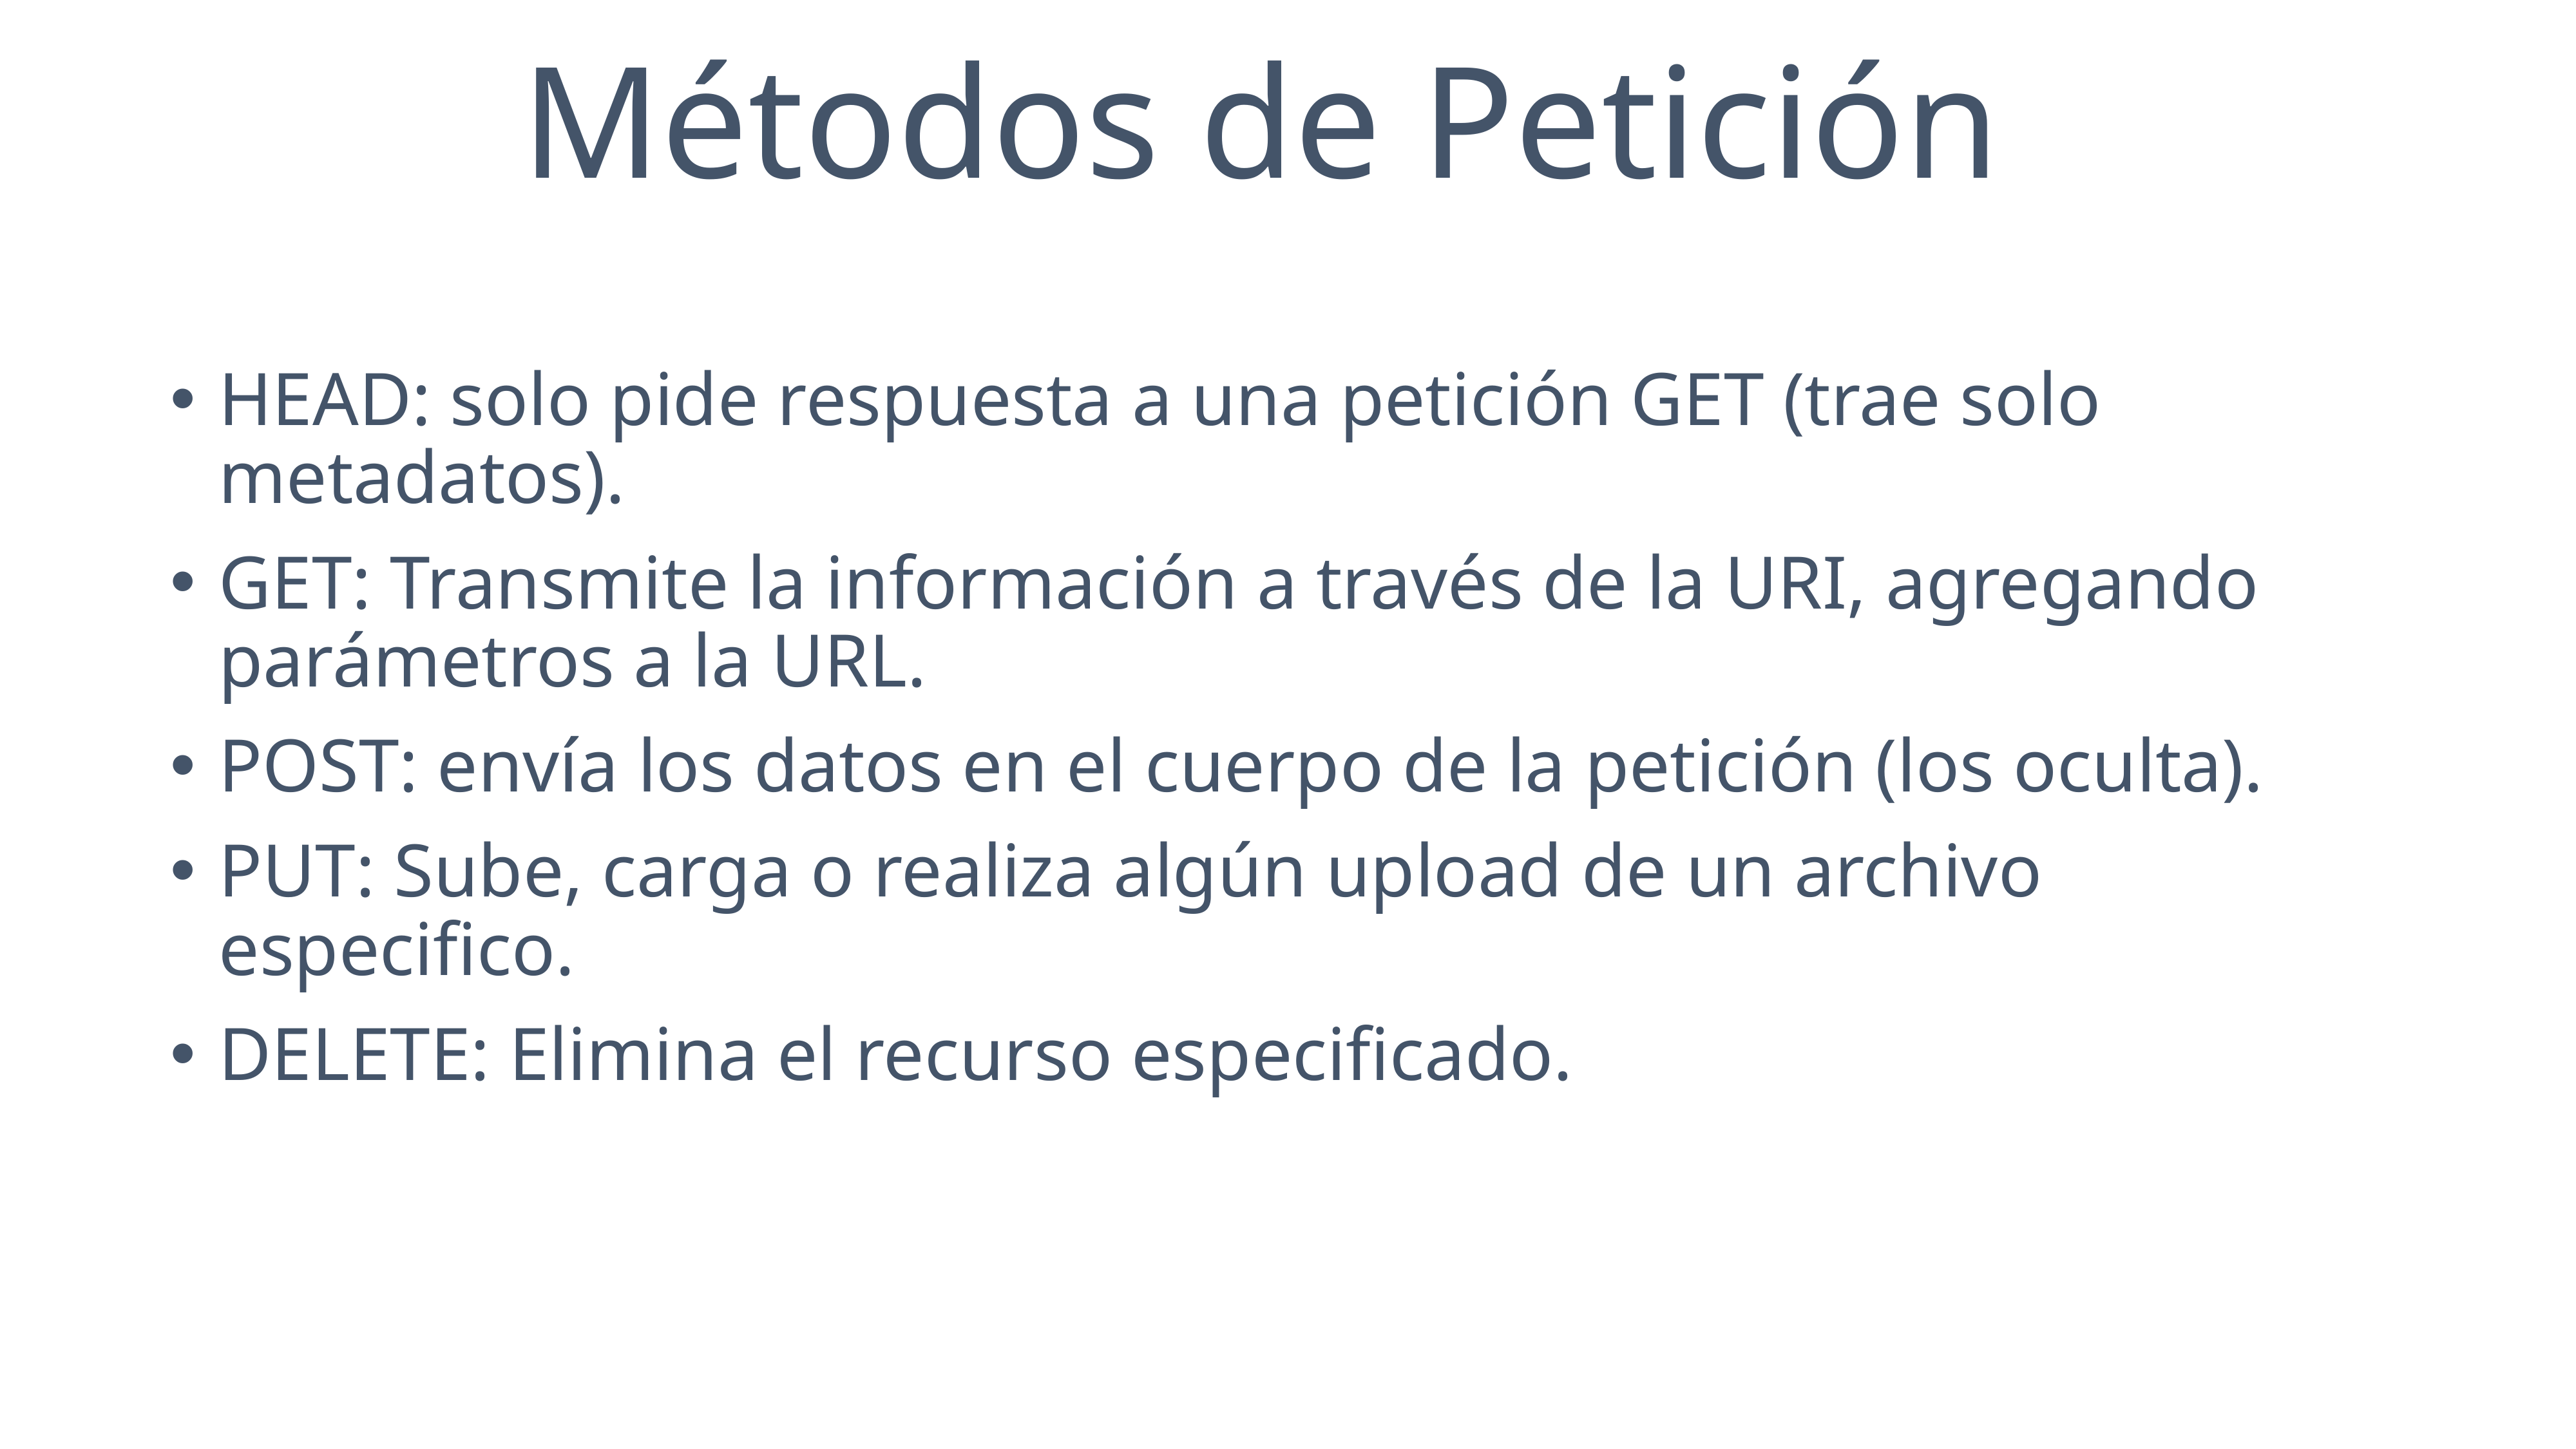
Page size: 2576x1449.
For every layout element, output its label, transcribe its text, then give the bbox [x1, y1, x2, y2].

text_box HEAD: solo pide respuesta a una petición GET (trae solo metadatos). GET: Transmite la información a través de la URI, agregando parámetros a la URL. POST: envía los datos en el cuerpo de la petición (los oculta). PUT: Sube, carga o realiza algún upload de un archivo especifico. DELETE: Elimina el recurso especificado. [160, 357, 2359, 1217]
text_box Métodos de Petición [160, 40, 2361, 185]
